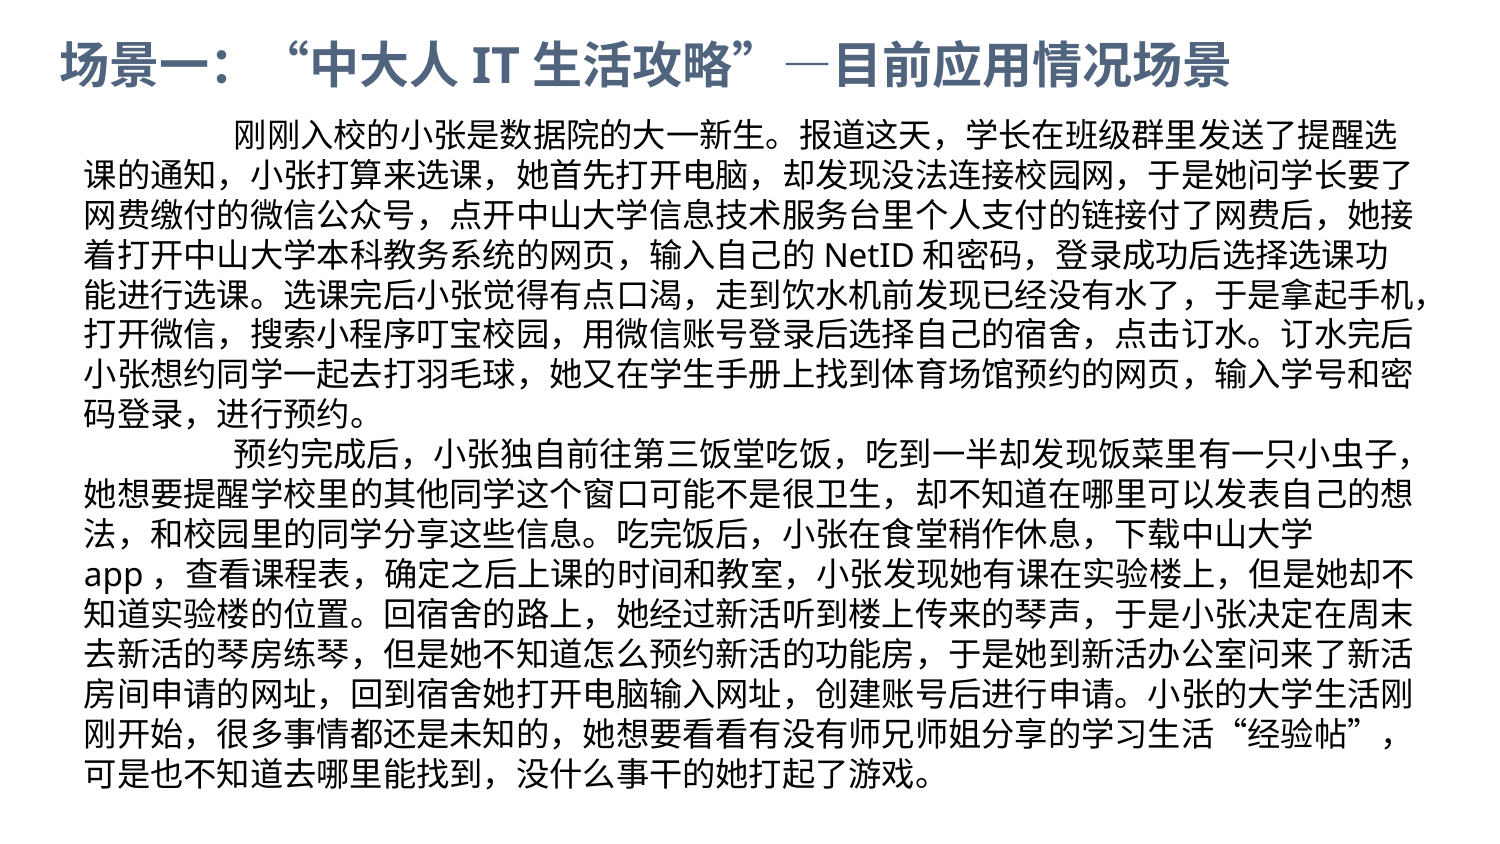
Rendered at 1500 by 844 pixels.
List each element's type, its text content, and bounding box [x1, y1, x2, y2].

text_box 刚刚入校的小张是数据院的大一新生。报道这天，学长在班级群里发送了提醒选课的通知，小张打算来选课，她首先打开电脑，却发现没法连接校园网，于是她问学长要了网费缴付的微信公众号，点开中山大学信息技术服务台里个人支付的链接付了网费后，她接着打开中山大学本科教务系统的网页，输入自己的NetID和密码，登录成功后选择选课功能进行选课。选课完后小张觉得有点口渴，走到饮水机前发现已经没有水了，于是拿起手机，打开微信，搜索小程序叮宝校园，用微信账号登录后选择自己的宿舍，点击订水。订水完后小张想约同学一起去打羽毛球，她又在学生手册上找到体育场馆预约的网页，输入学号和密码登录，进行预约。 预约完成后，小张独自前往第三饭堂吃饭，吃到一半却发现饭菜里有一只小虫子，她想要提醒学校里的其他同学这个窗口可能不是很卫生，却不知道在哪里可以发表自己的想法，和校园里的同学分享这些信息。吃完饭后，小张在食堂稍作休息，下载中山大学app，查看课程表，确定之后上课的时间和教室，小张发现她有课在实验楼上，但是她却不知道实验楼的位置。回宿舍的路上，她经过新活听到楼上传来的琴声，于是小张决定在周末去新活的琴房练琴，但是她不知道怎么预约新活的功能房，于是她到新活办公室问来了新活房间申请的网址，回到宿舍她打开电脑输入网址，创建账号后进行申请。小张的大学生活刚刚开始，很多事情都还是未知的，她想要看看有没有师兄师姐分享的学习生活“经验帖”，可是也不知道去哪里能找到，没什么事干的她打起了游戏。 [69, 106, 1431, 801]
text_box 场景一：“中大人IT生活攻略”—目前应用情况场景 [48, 16, 1452, 100]
